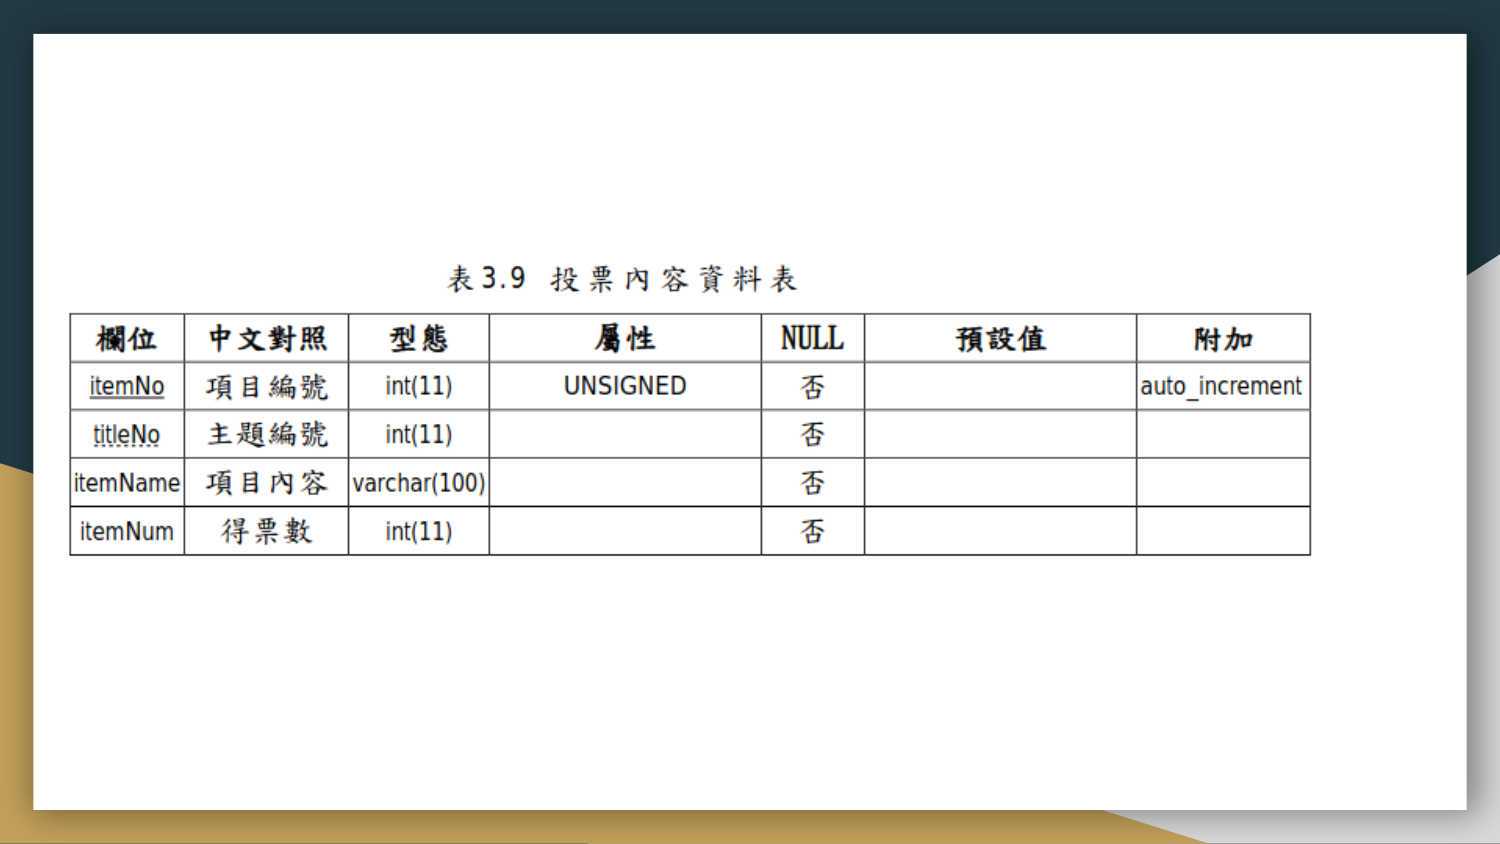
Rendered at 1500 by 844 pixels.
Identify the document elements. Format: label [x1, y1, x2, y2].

picture [65, 231, 1352, 639]
